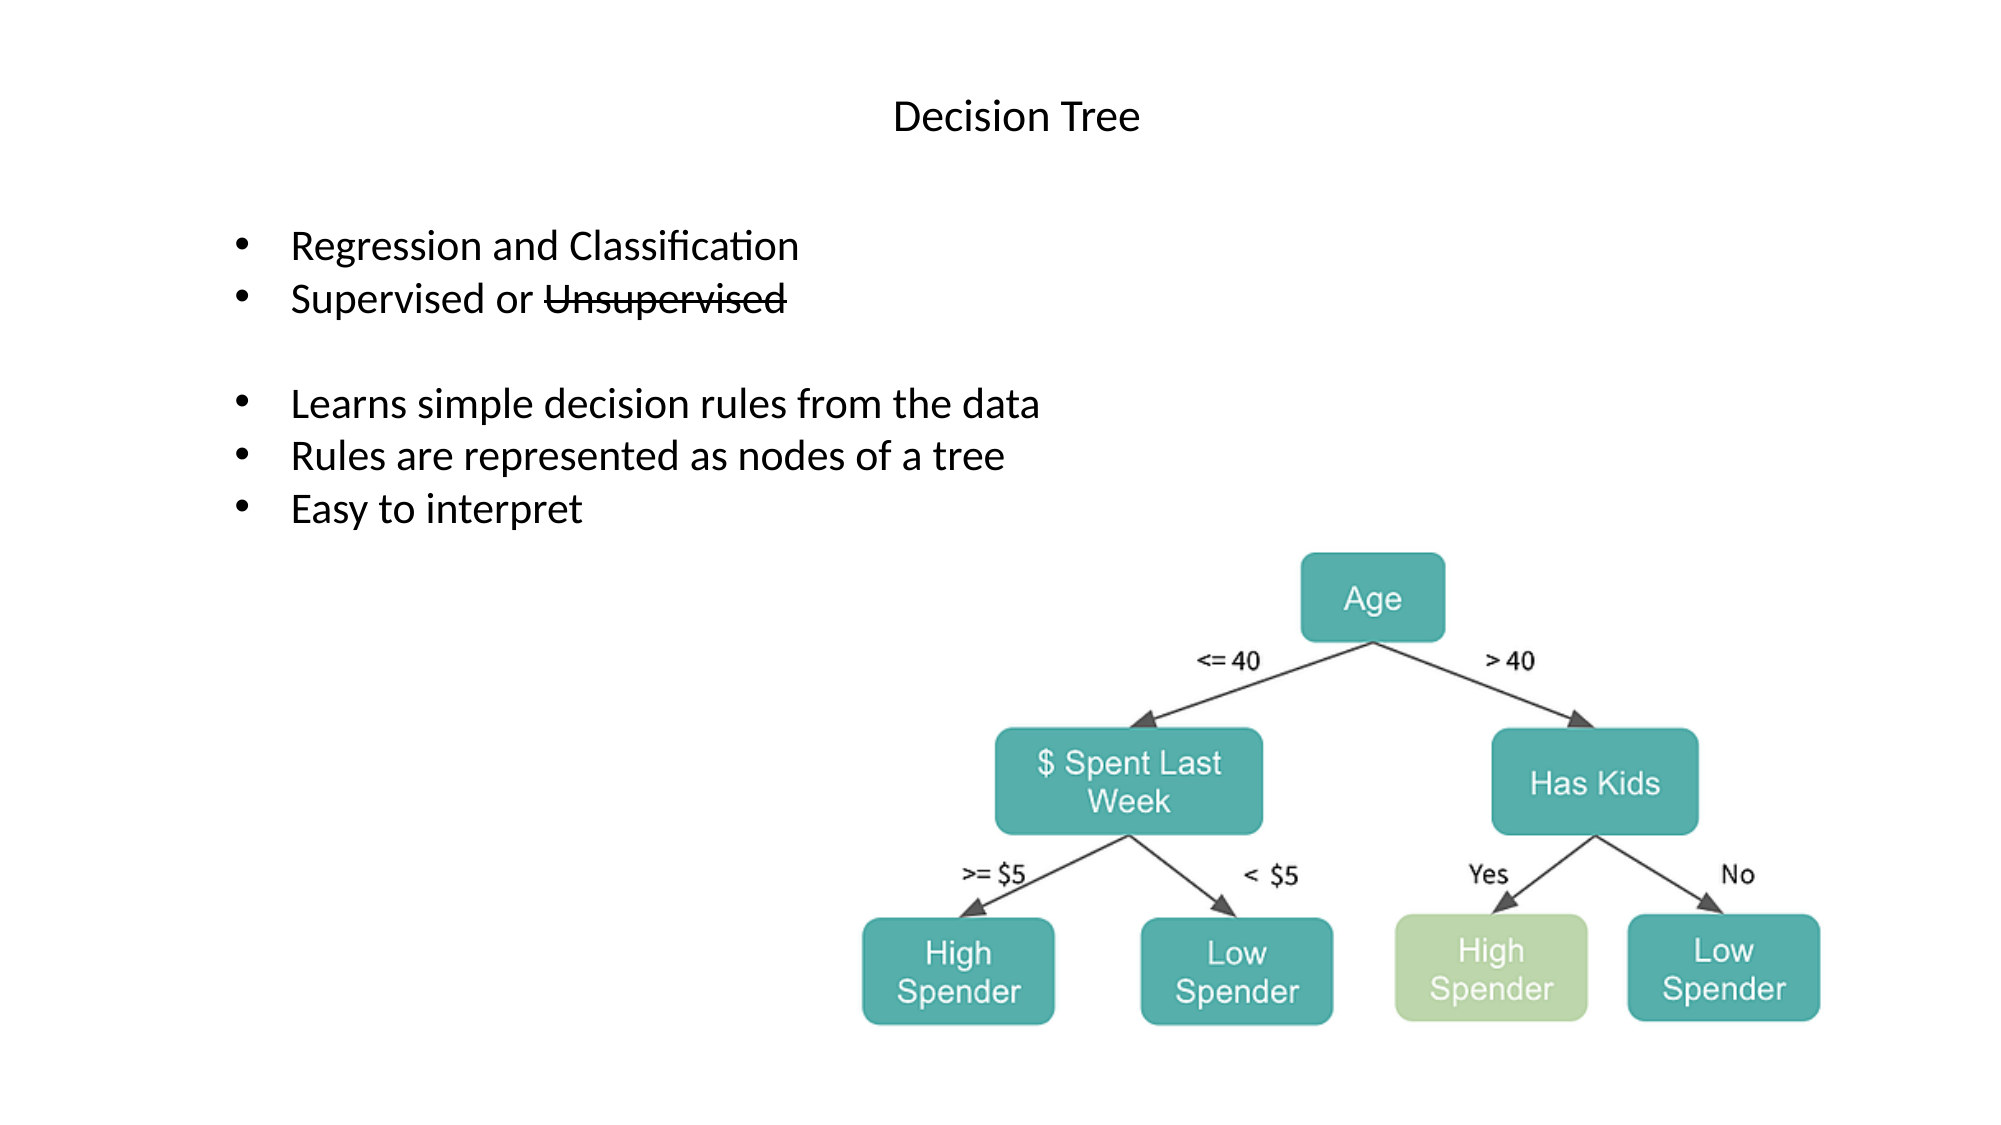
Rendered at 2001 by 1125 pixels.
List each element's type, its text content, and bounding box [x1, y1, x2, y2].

text_box Decision Tree [161, 78, 1873, 149]
picture [849, 542, 1834, 1033]
text_box Regression and Classification Supervised or Unsupervised Learns simple decision rules from the data Rules are represented as nodes of a tree Easy to interpret [144, 209, 1856, 540]
